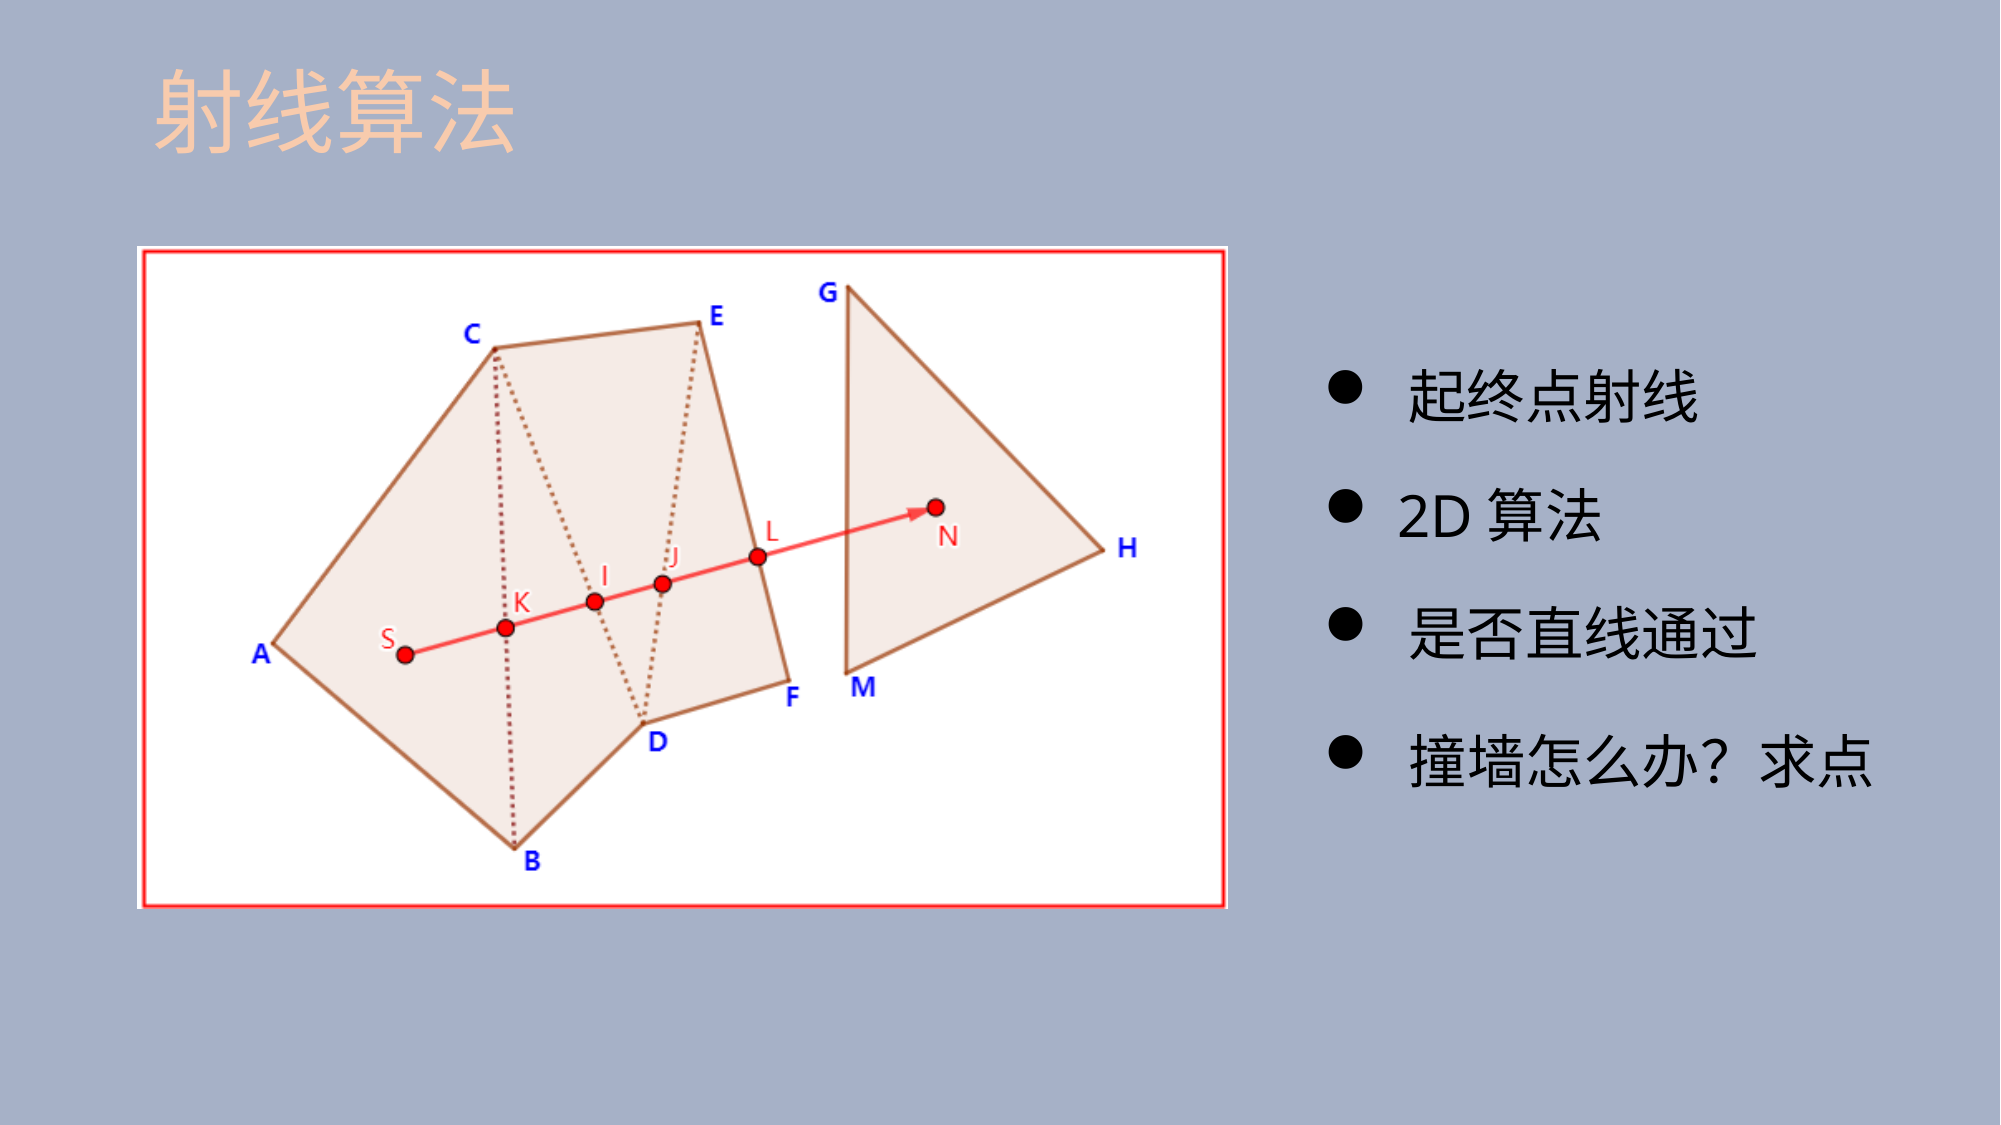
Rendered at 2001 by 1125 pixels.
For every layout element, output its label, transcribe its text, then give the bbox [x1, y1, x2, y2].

text_box 撞墙怎么办？求点 [1309, 717, 1890, 803]
text_box 2D算法 [1309, 471, 1619, 556]
text_box 是否直线通过 [1308, 589, 1774, 675]
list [137, 246, 1228, 910]
title 射线算法 [137, 59, 622, 196]
text_box 起终点射线 [1308, 352, 1715, 438]
